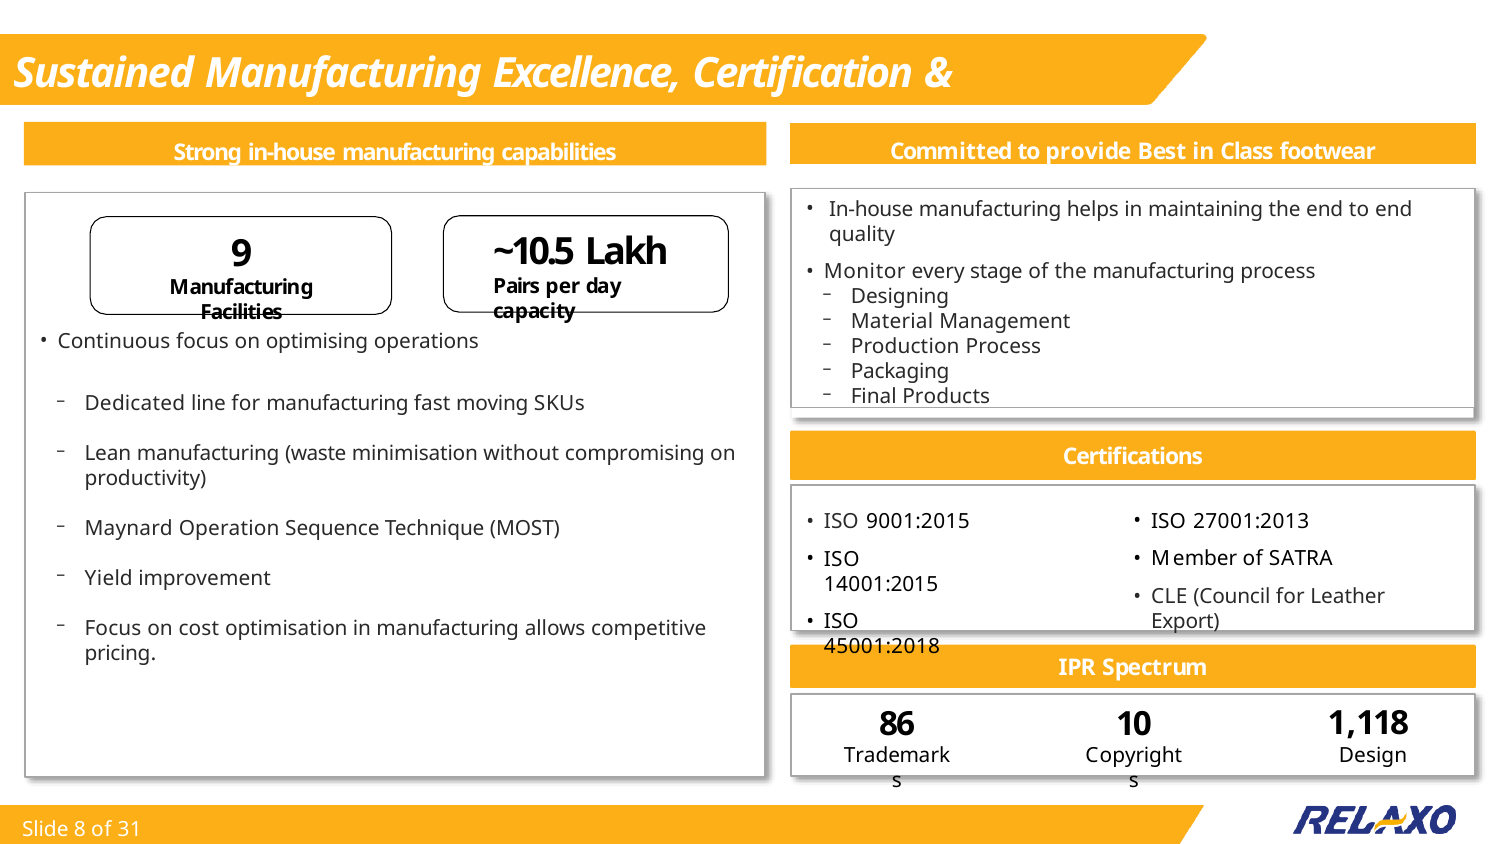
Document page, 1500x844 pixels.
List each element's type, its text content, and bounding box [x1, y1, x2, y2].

picture [0, 34, 1207, 105]
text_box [789, 430, 1477, 481]
text_box Committed to provide Best in Class footwear [790, 123, 1476, 164]
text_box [21, 190, 778, 790]
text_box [787, 184, 1487, 431]
title Sustained Manufacturing Excellence, Certification & Innovation [11, 43, 1139, 187]
slide_number Slide 10 of 31 [20, 813, 157, 844]
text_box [789, 651, 1477, 689]
picture [0, 805, 1204, 844]
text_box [787, 482, 1487, 643]
picture [1293, 805, 1456, 834]
text_box Strong in-house manufacturing capabilities [23, 121, 767, 166]
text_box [787, 691, 1487, 788]
